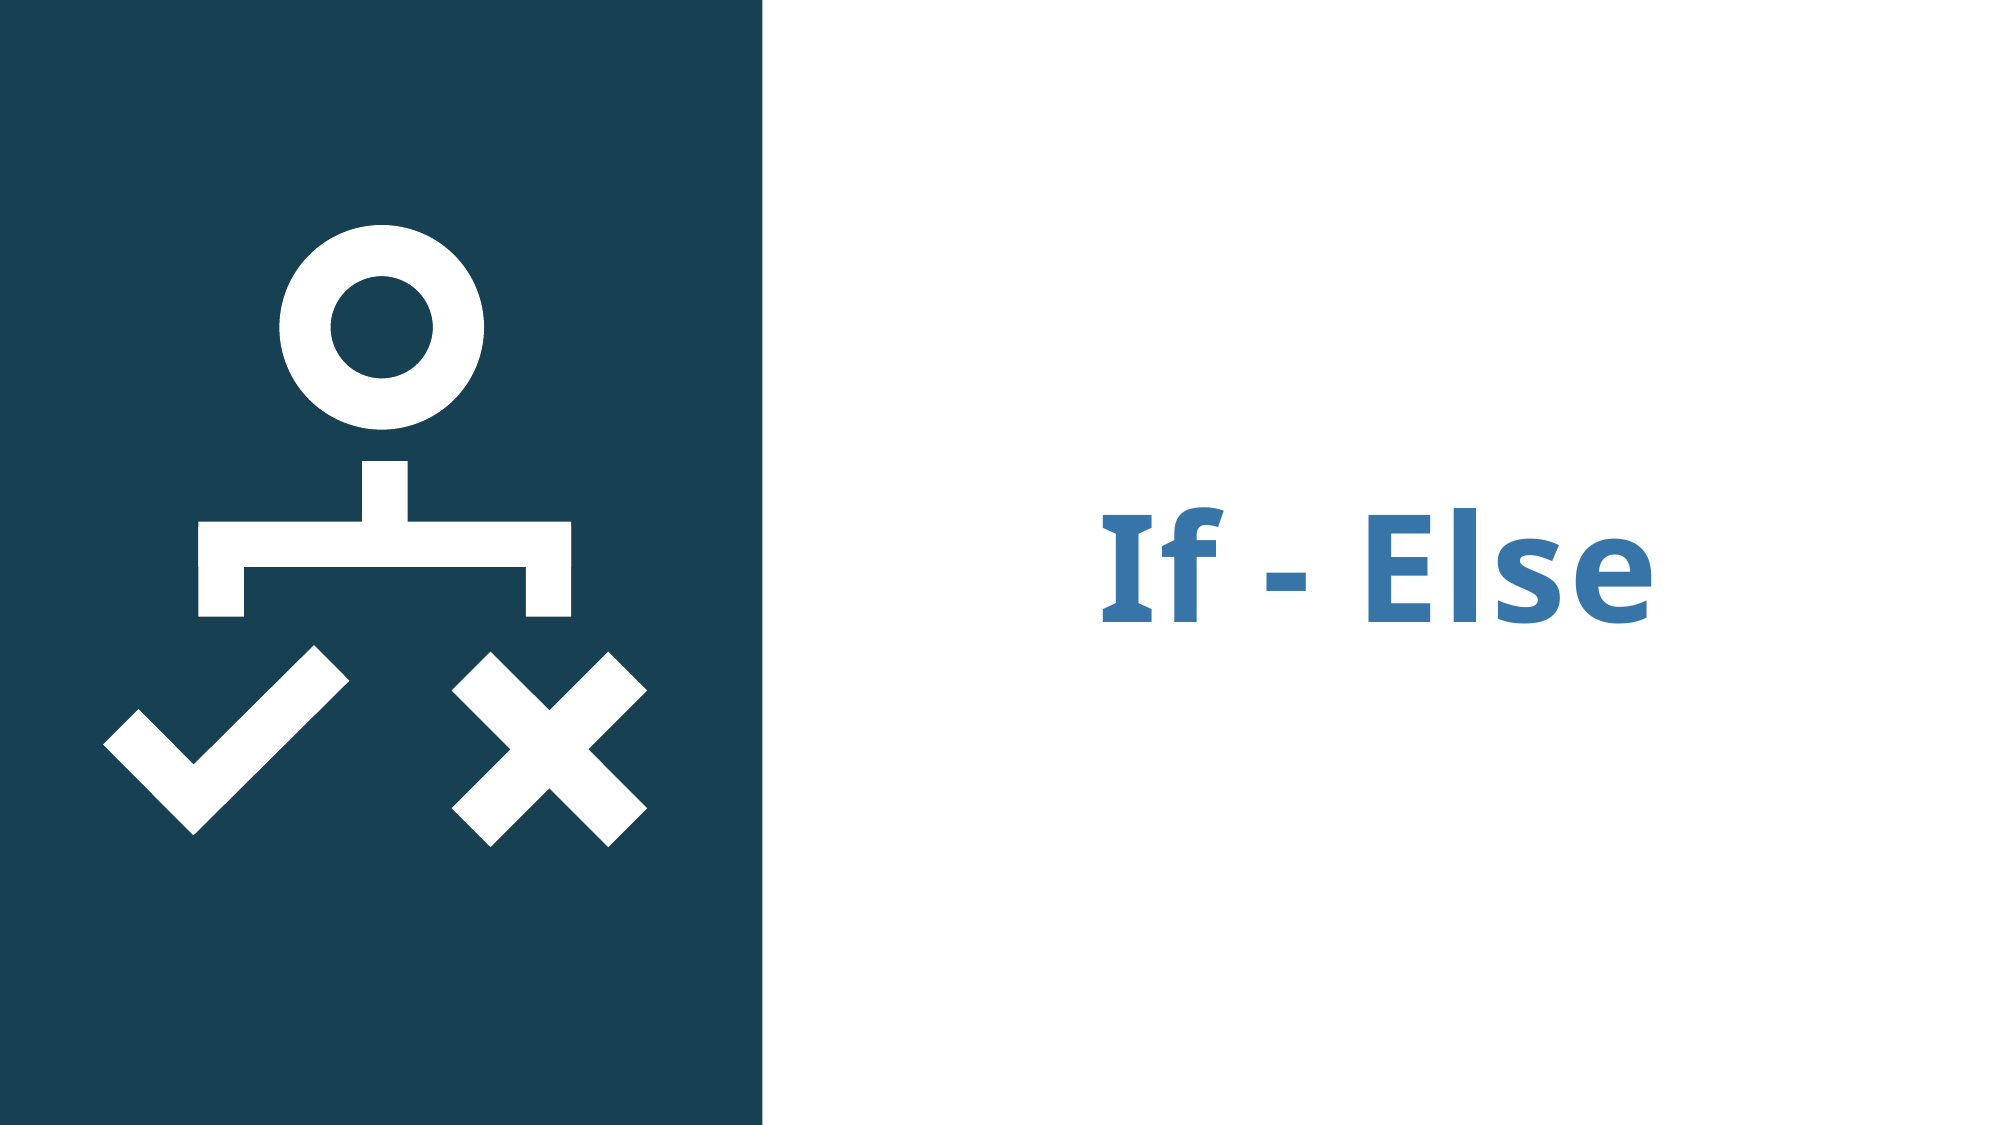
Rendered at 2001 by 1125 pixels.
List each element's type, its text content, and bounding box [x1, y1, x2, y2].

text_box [140, 224, 701, 901]
text_box If - Else [999, 470, 1757, 653]
text_box [0, 0, 764, 1125]
